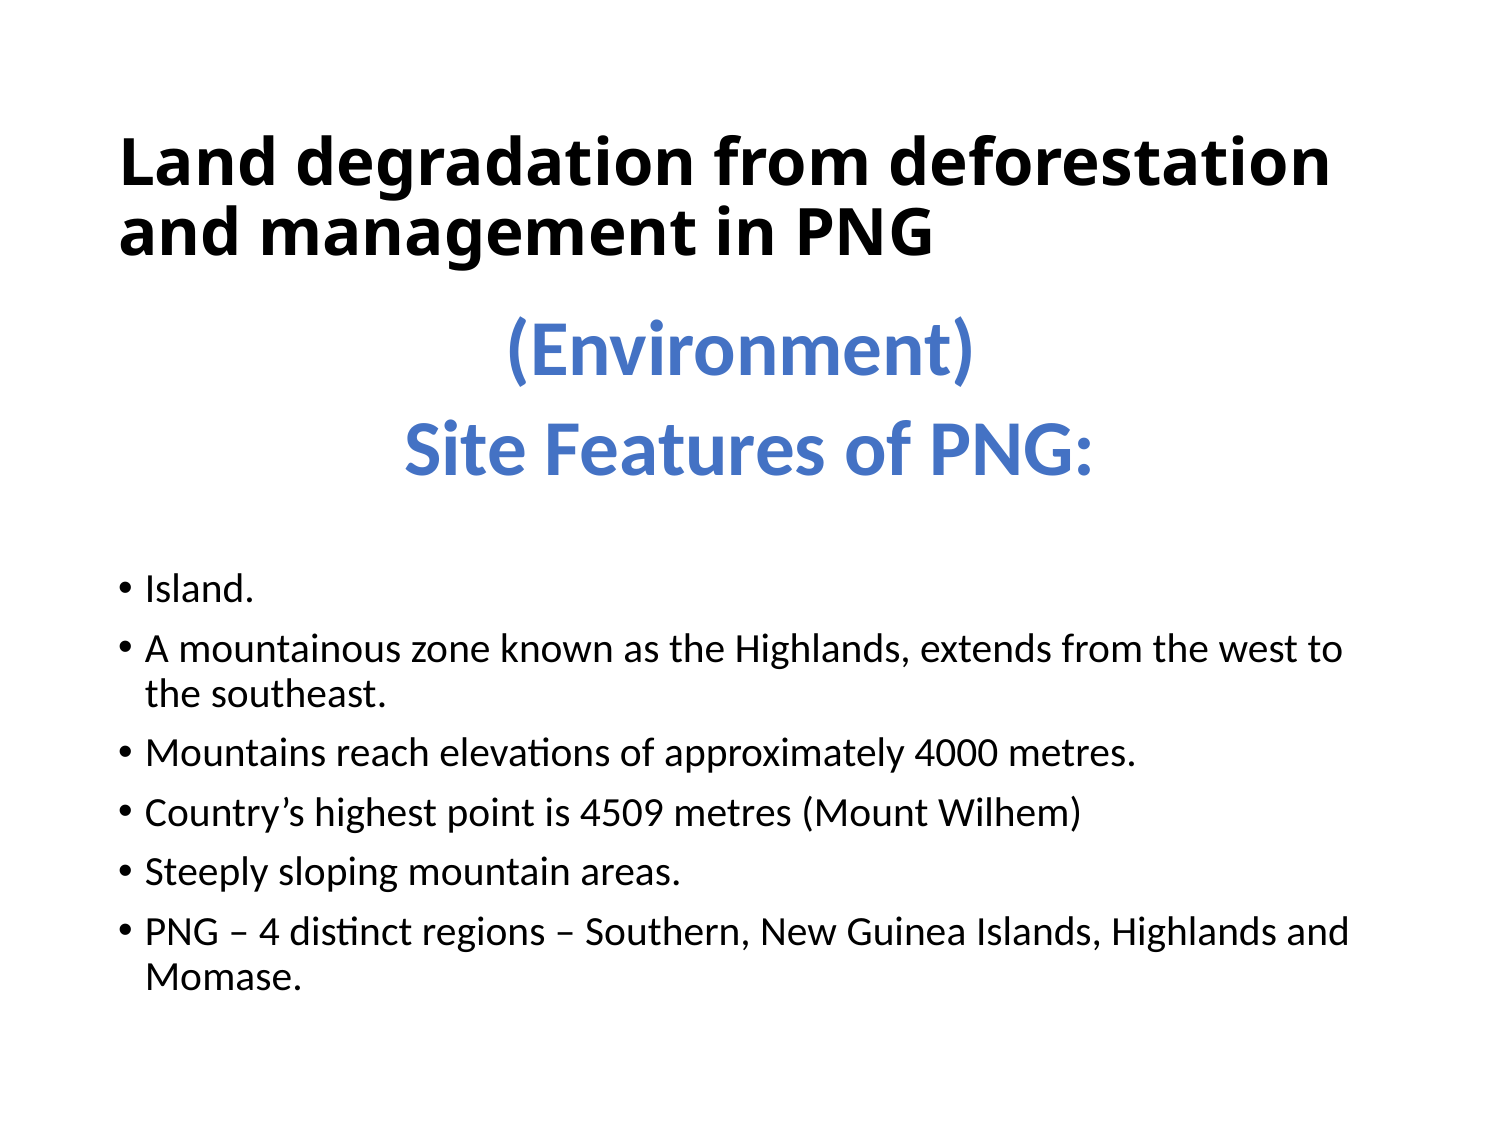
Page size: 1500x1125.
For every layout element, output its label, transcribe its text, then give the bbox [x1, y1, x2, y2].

title Land degradation from deforestation and management in PNG [103, 59, 1397, 278]
list (Environment) Site Features of PNG: Island. A mountainous zone known as the Highlands, extends from the west to the southeast. Mountains reach elevations of approximately 4000 metres. Country’s highest point is 4509 metres (Mount Wilhem) Steeply sloping mountain areas. PNG – 4 distinct regions – Southern, New Guinea Islands, Highlands and Momase. [103, 299, 1397, 1014]
